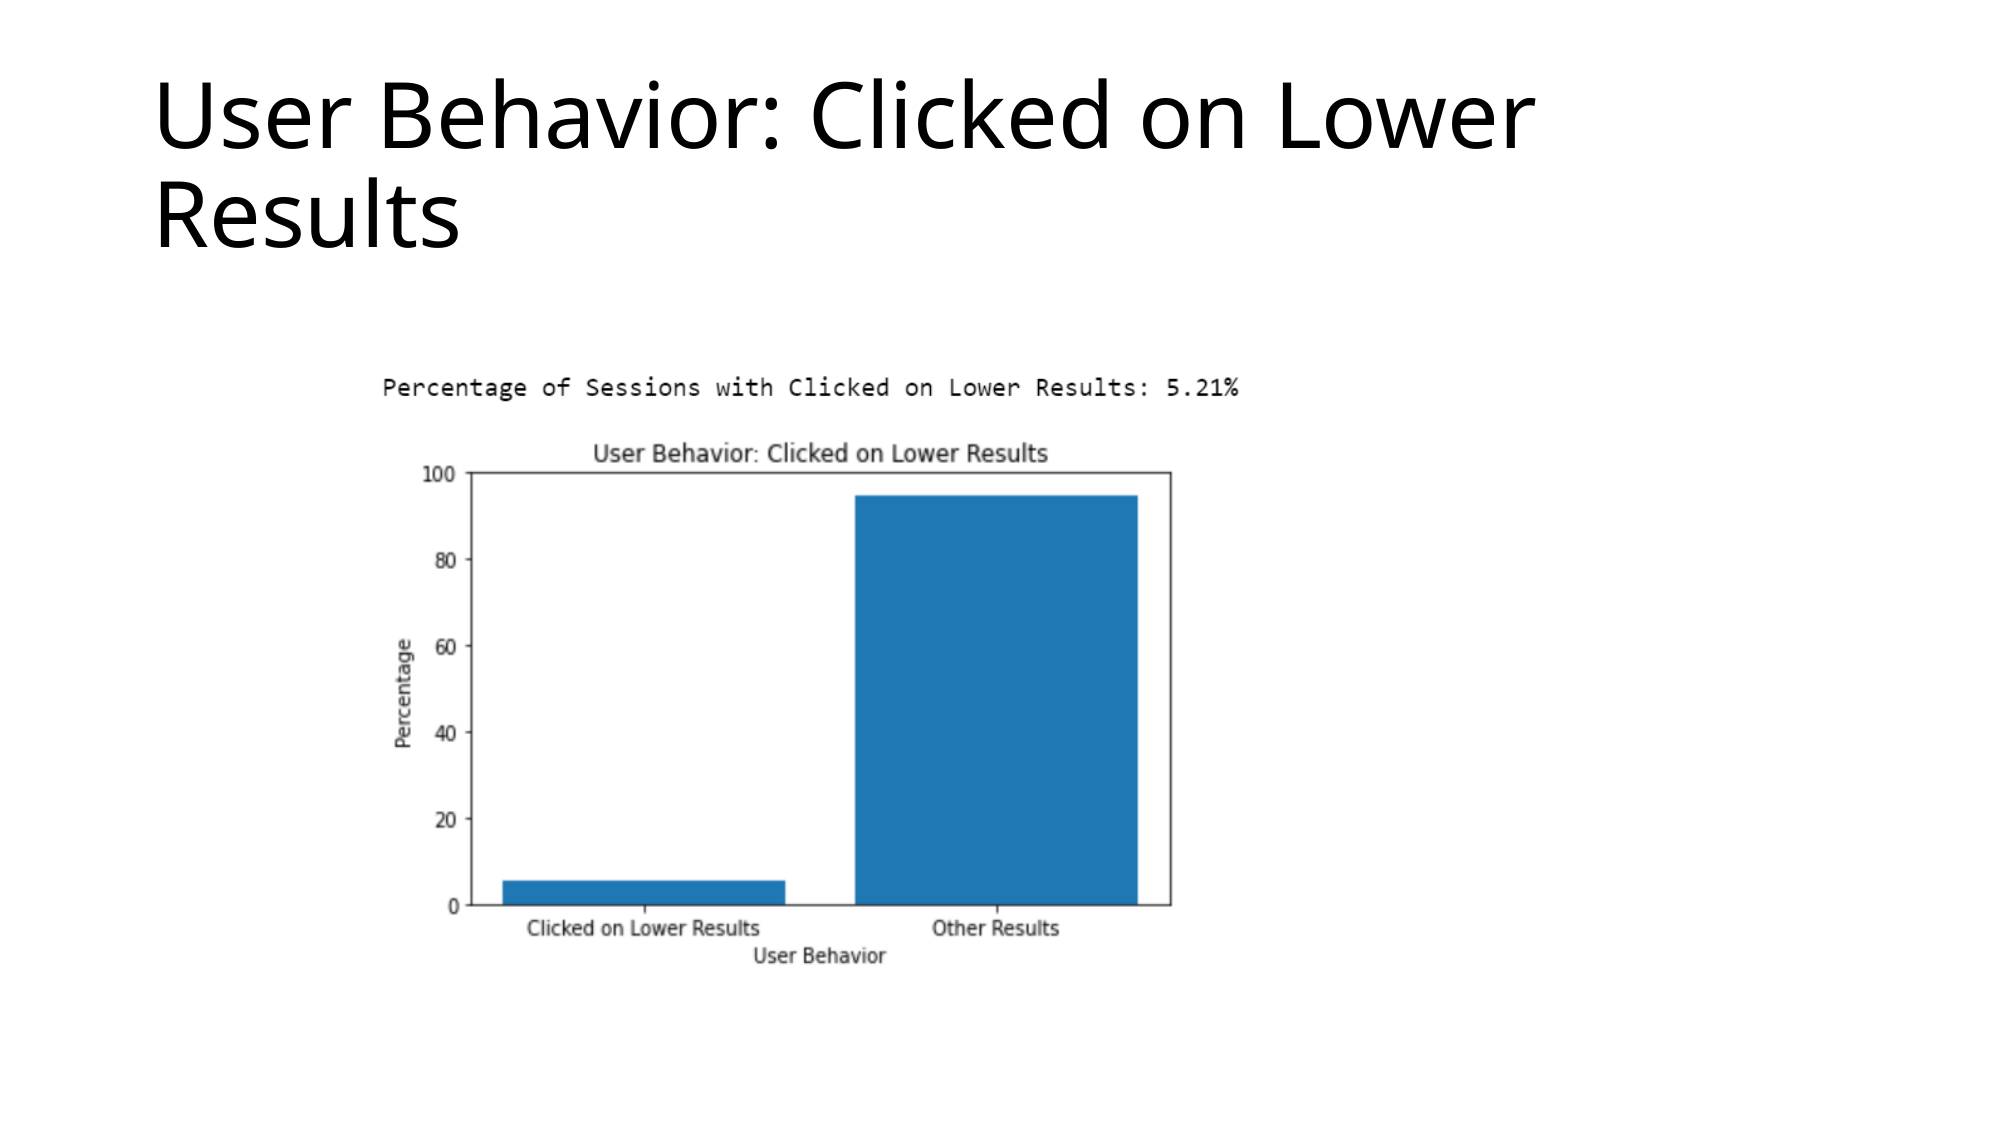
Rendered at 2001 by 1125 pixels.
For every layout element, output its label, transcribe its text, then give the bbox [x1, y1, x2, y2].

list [367, 362, 1317, 979]
title User Behavior: Clicked on Lower Results [137, 59, 1863, 278]
